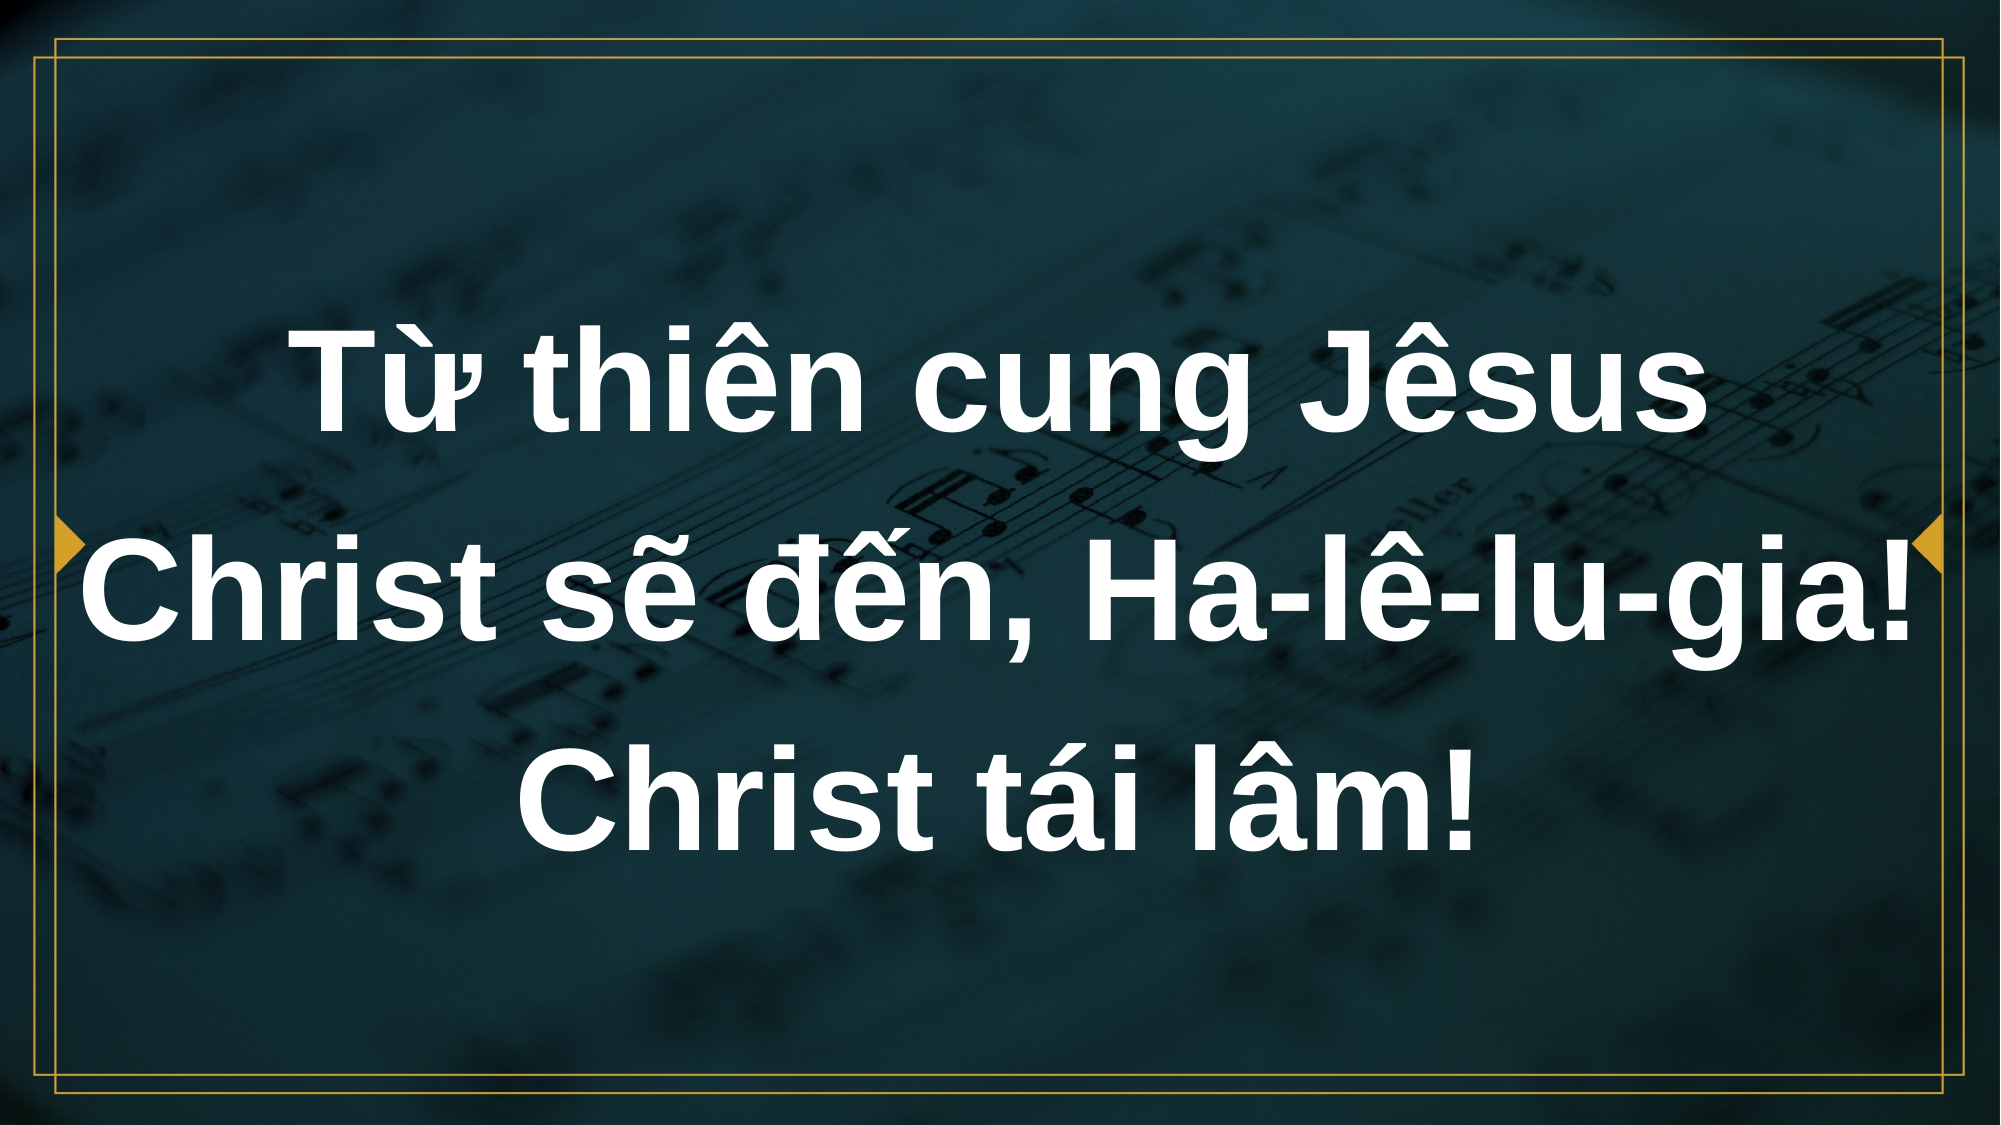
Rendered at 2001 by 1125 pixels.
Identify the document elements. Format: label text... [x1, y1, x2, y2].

picture [0, 0, 2000, 1125]
title Từ thiên cung Jêsus Christ sẽ đến, Ha-lê-lu-gia! Christ tái lâm! [55, 53, 1945, 1077]
